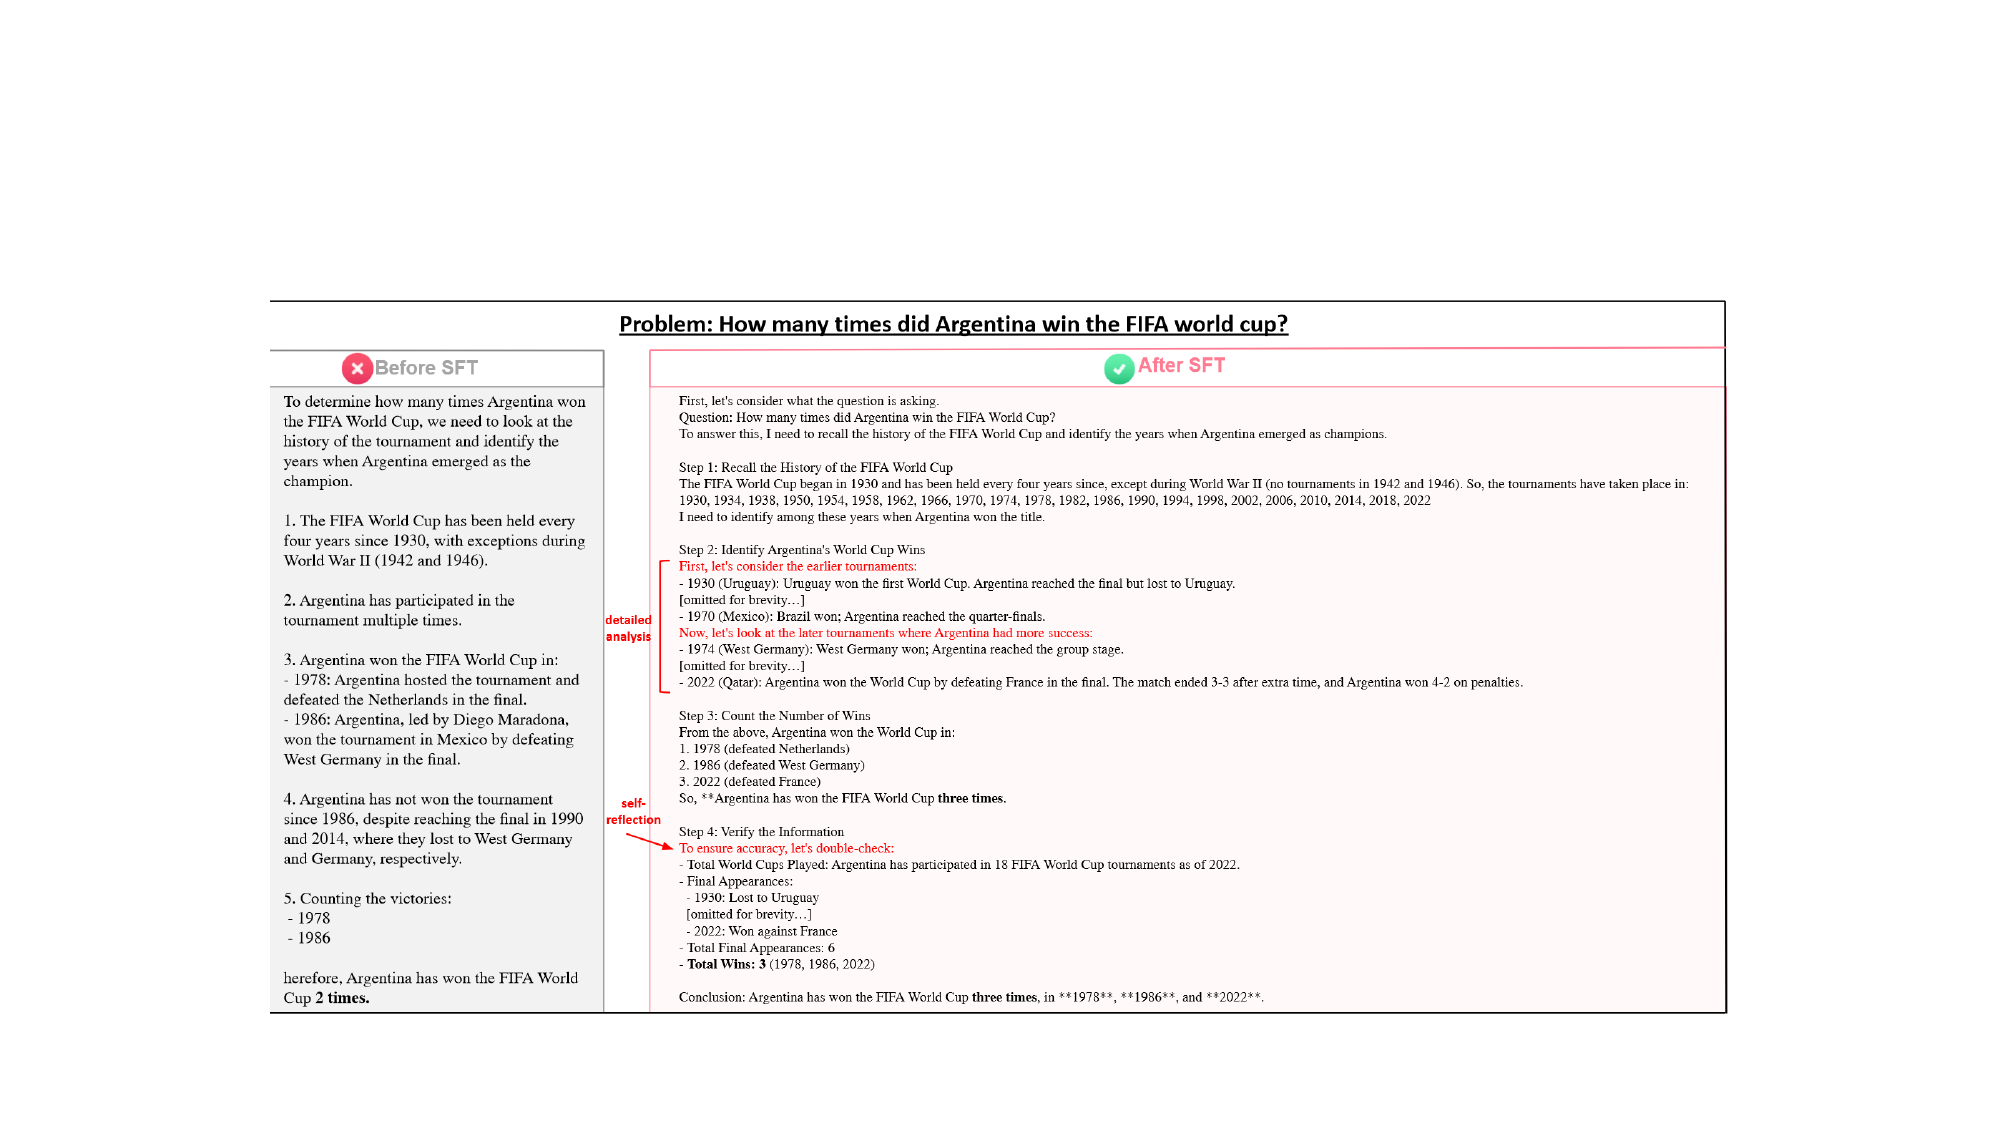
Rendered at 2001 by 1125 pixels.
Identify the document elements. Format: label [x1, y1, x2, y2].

list [270, 299, 1730, 1014]
